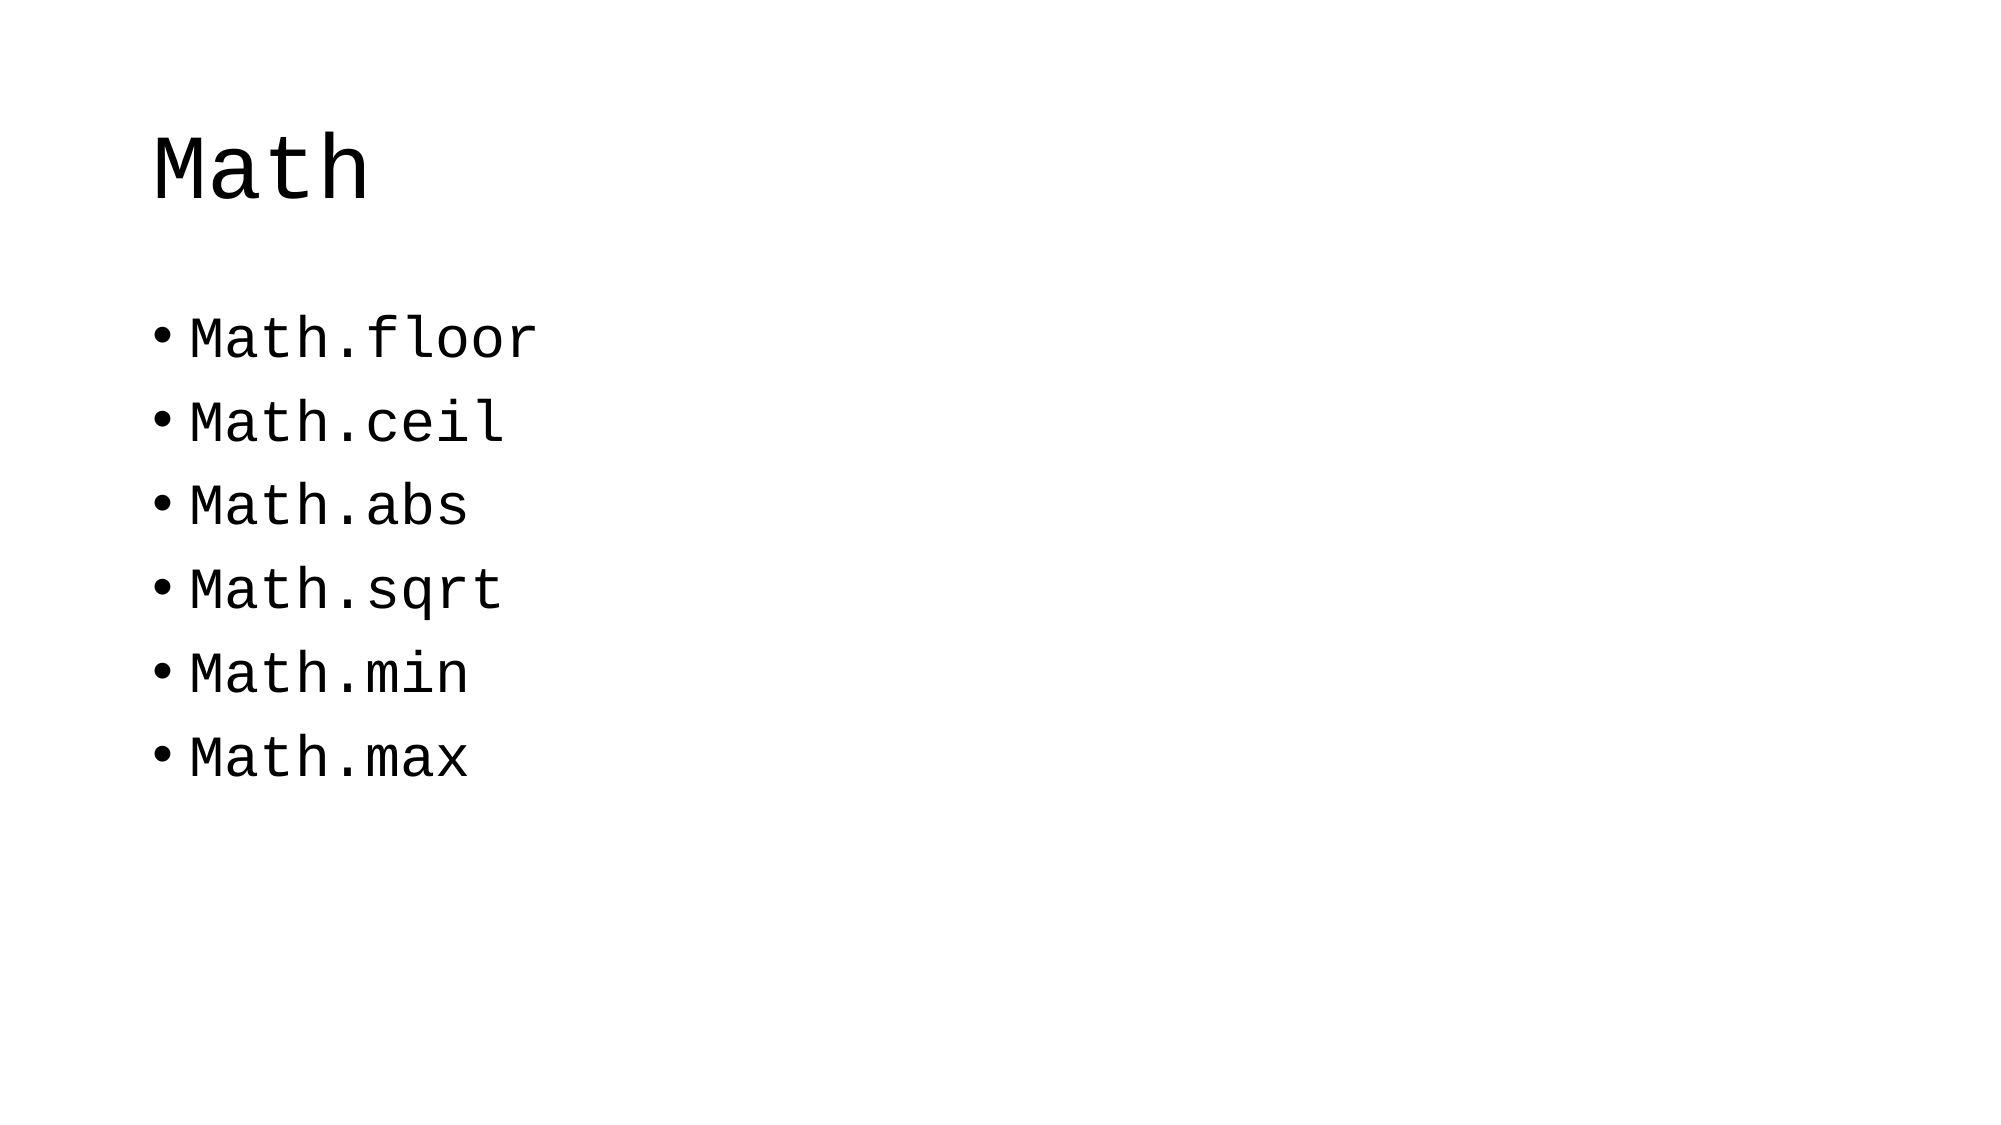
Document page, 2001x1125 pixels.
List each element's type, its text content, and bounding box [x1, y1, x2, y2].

title Math [137, 59, 1863, 278]
list Math.floor Math.ceil Math.abs Math.sqrt Math.min Math.max [137, 299, 1863, 877]
